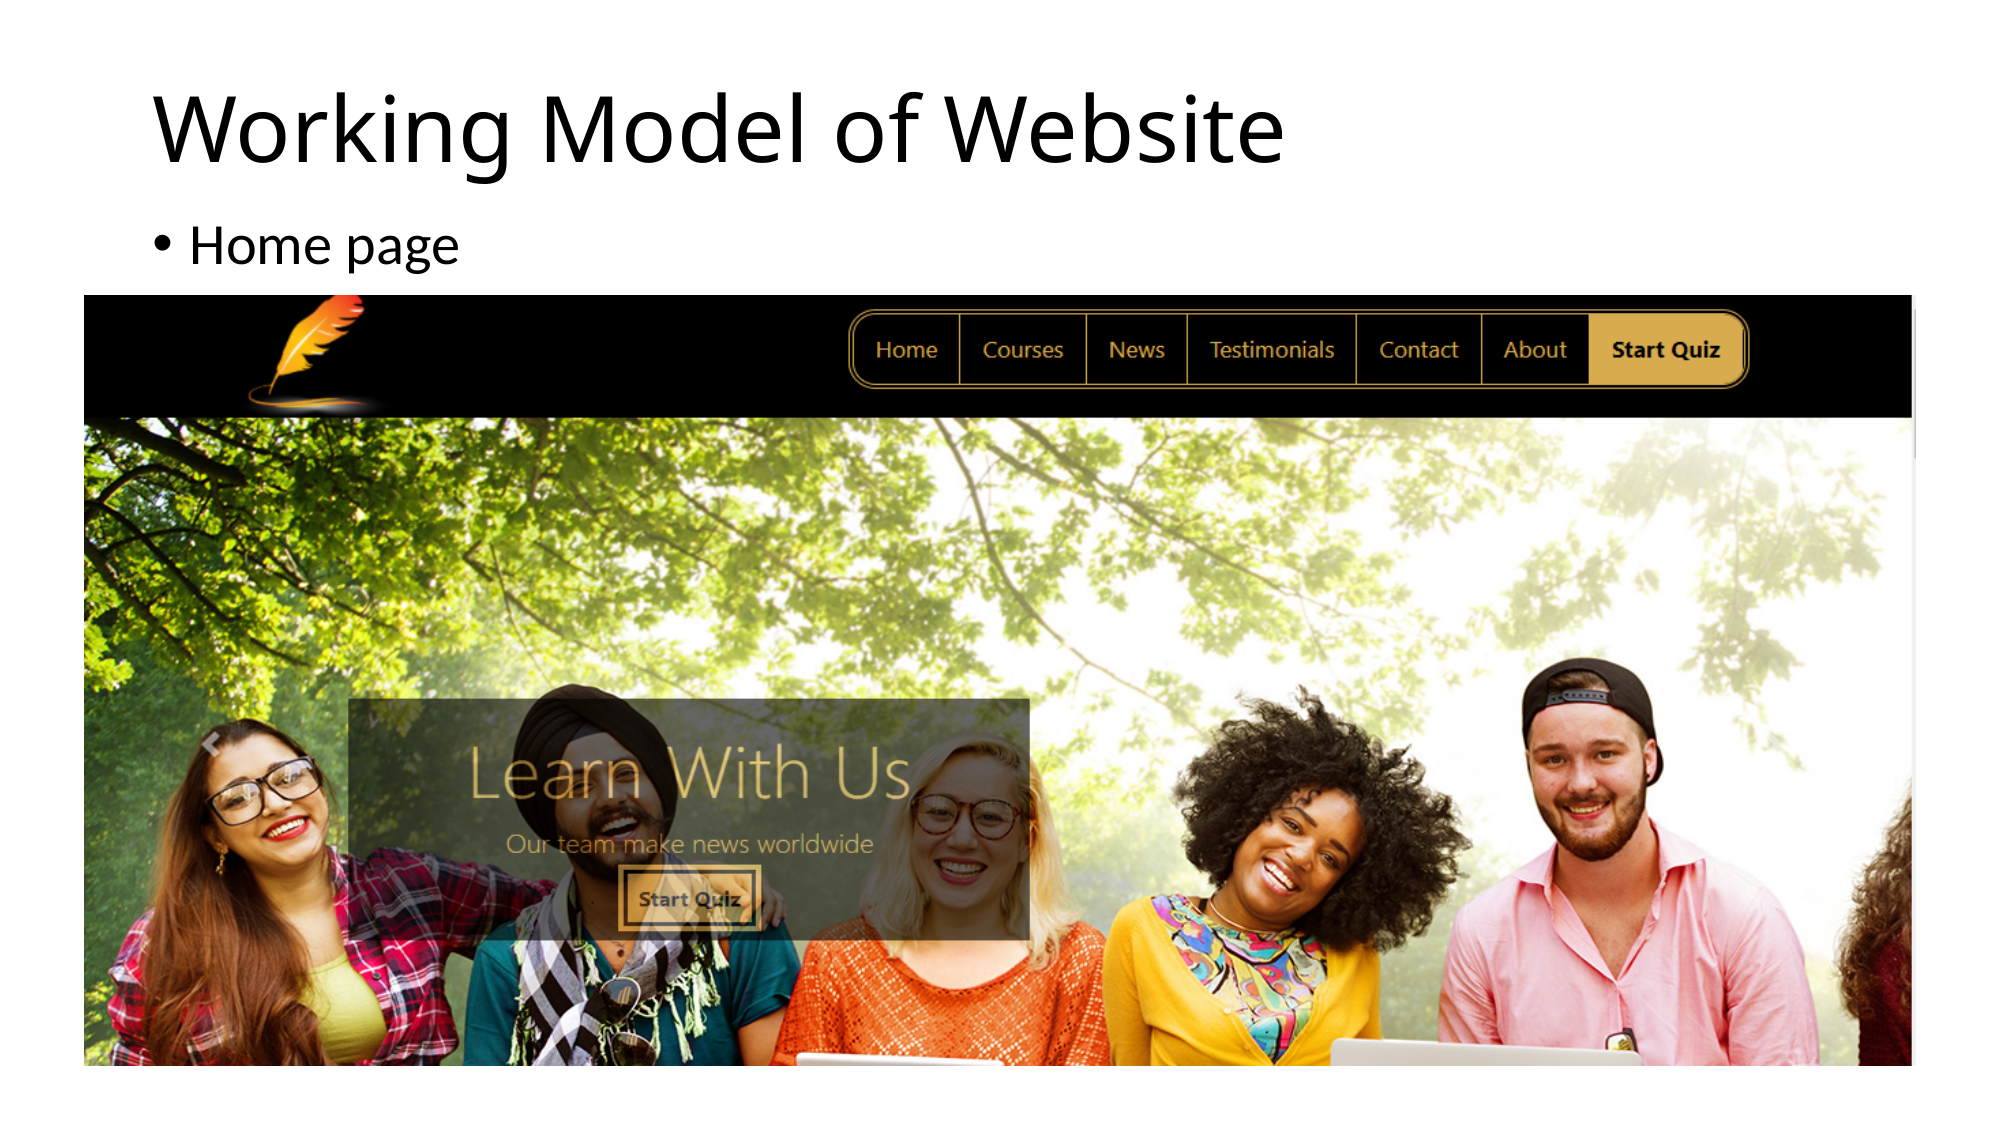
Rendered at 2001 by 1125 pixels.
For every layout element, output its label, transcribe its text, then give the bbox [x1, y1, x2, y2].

picture [84, 295, 1916, 1066]
title Working Model of Website [137, 59, 1863, 206]
list Home page [137, 206, 1863, 295]
